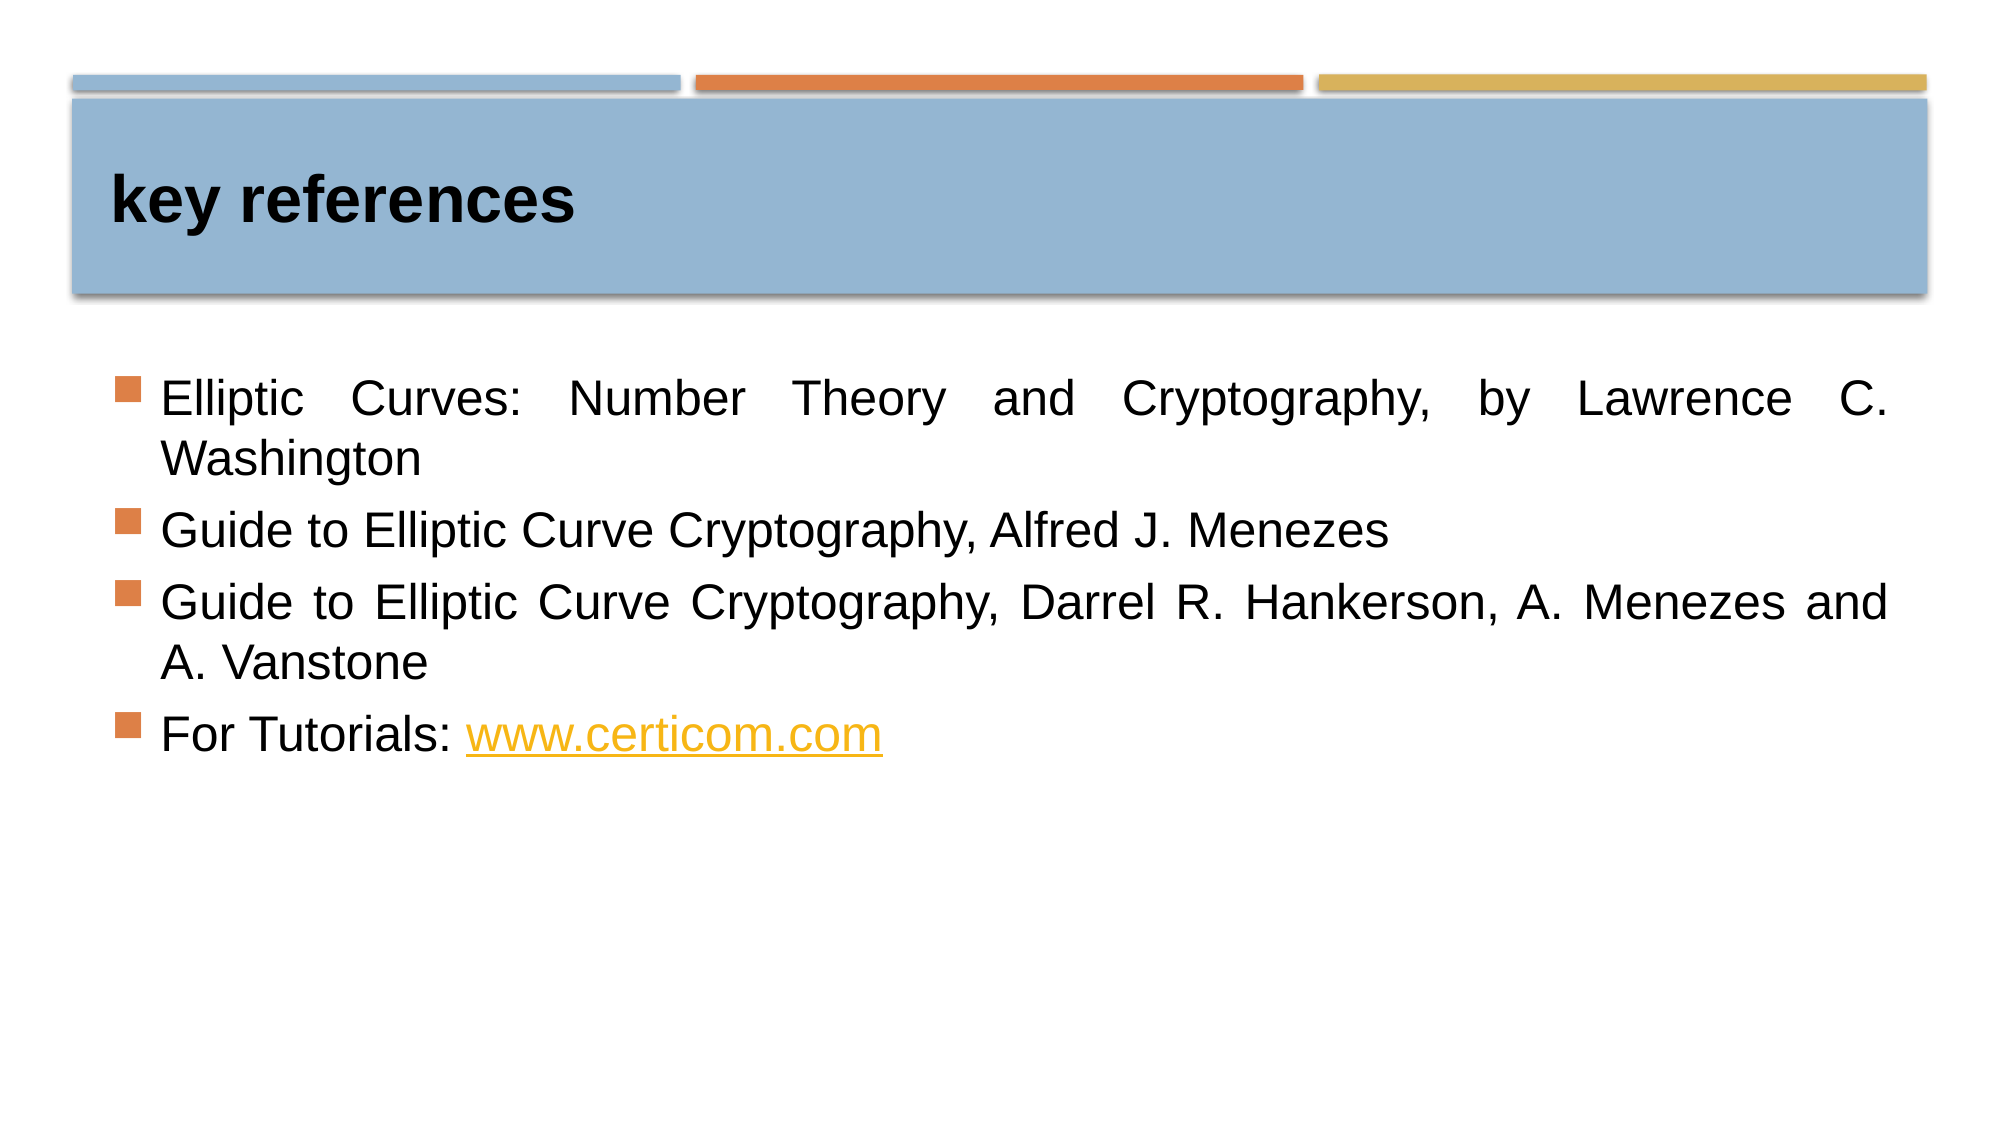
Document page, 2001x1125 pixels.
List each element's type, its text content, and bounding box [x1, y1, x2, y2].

list Elliptic Curves: Number Theory and Cryptography, by Lawrence C. Washington Guide to Elliptic Curve Cryptography, Alfred J. Menezes Guide to Elliptic Curve Cryptography, Darrel R. Hankerson, A. Menezes and A. Vanstone For Tutorials: www.certicom.com [95, 357, 1905, 962]
title key references [95, 112, 1905, 280]
